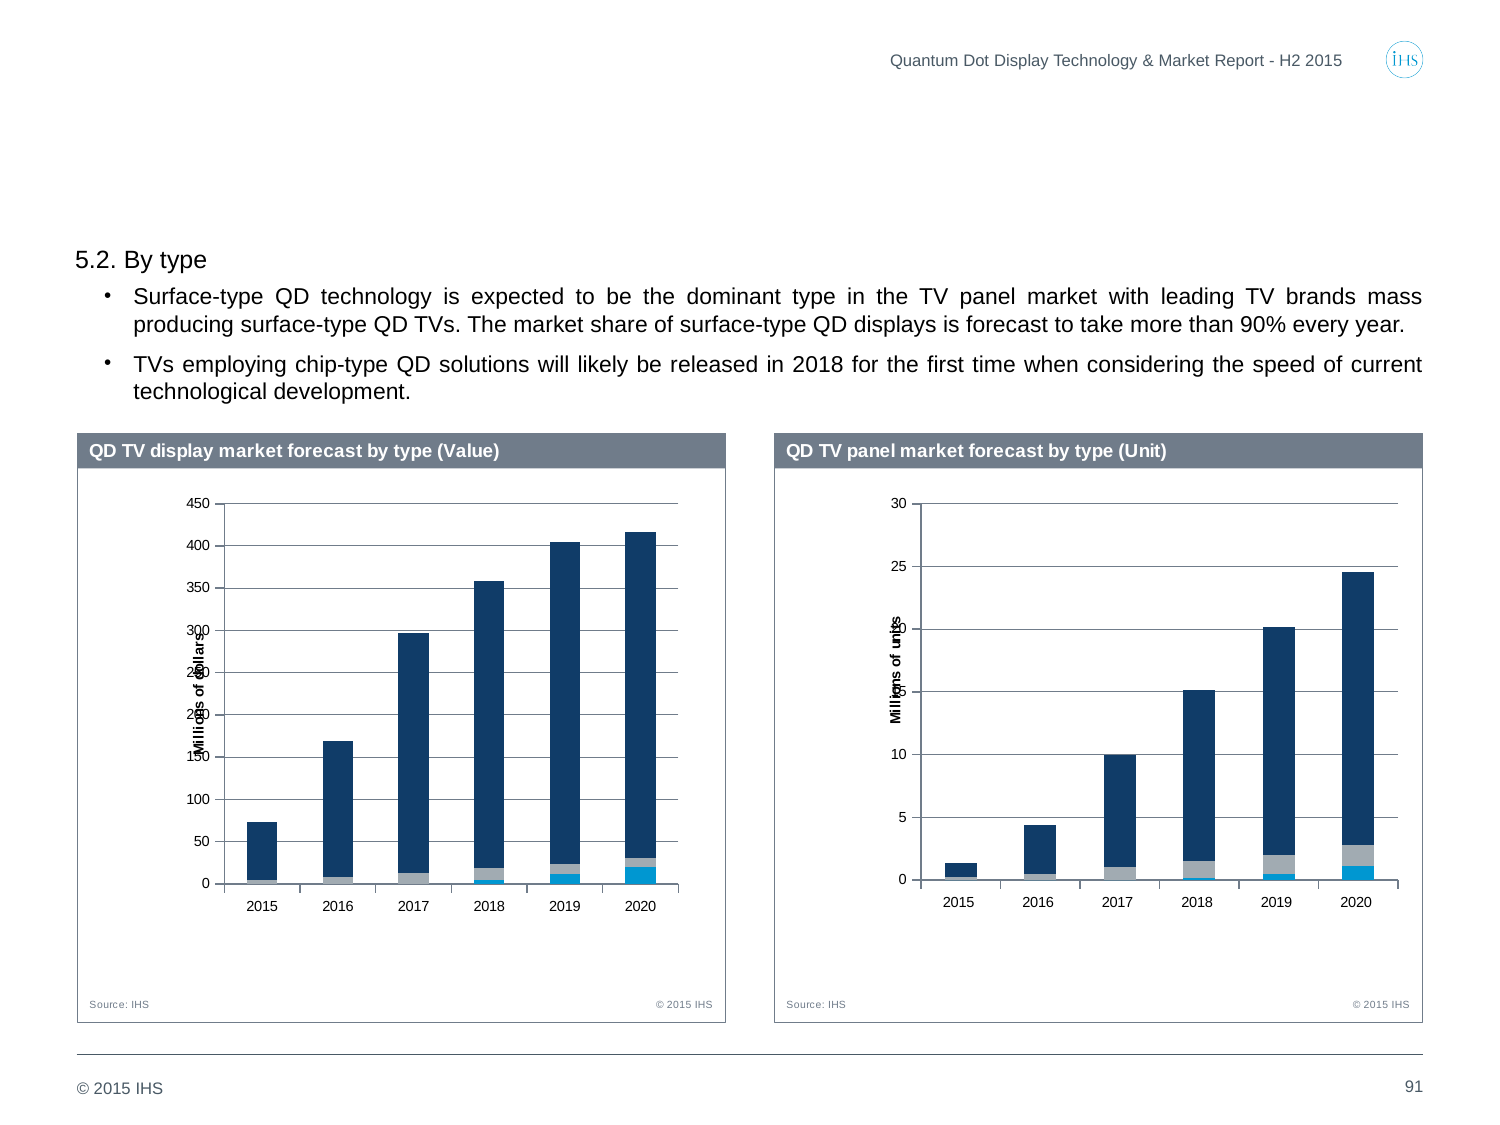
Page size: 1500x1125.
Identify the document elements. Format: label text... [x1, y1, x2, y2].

picture [1385, 40, 1424, 79]
chart [773, 432, 1424, 1024]
chart [76, 432, 727, 1024]
list 5.2. By type Surface-type QD technology is expected to be the dominant type in the TV panel market with leading TV brands mass producing surface-type QD TVs. The market share of surface-type QD displays is forecast to take more than 90% every year. TVs employing chip-type QD solutions will likely be released in 2018 for the first time when considering the speed of current technological development. [75, 243, 1424, 409]
footer Quantum Dot Display Technology & Market Report - H2 2015 [76, 44, 1344, 76]
slide_number 91 [1328, 1068, 1424, 1104]
